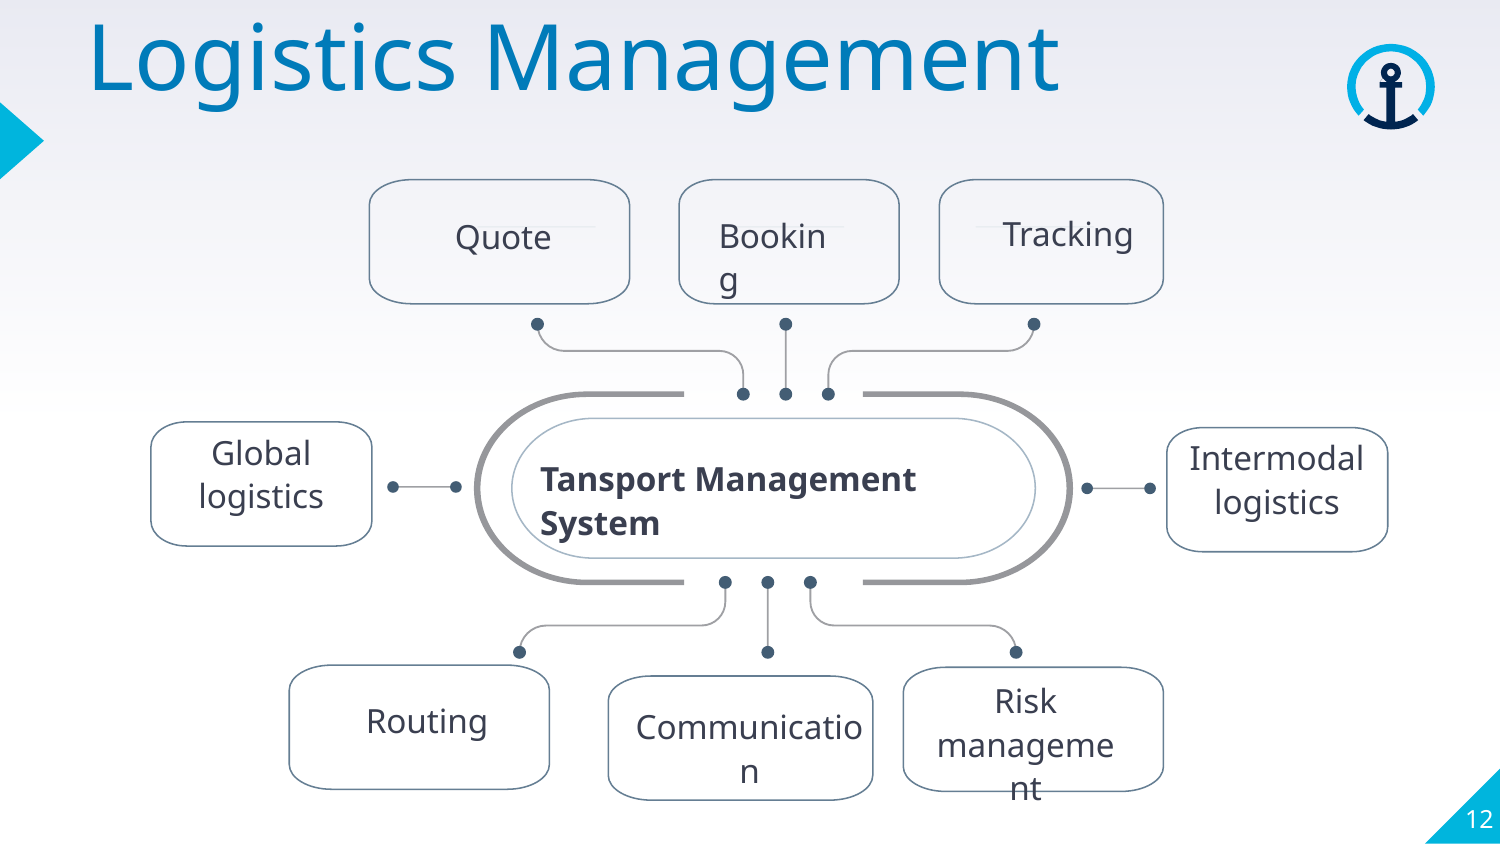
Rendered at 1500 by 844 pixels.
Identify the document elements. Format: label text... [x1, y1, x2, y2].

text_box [1112, 450, 1125, 526]
text_box Routing [328, 696, 526, 759]
text_box [1180, 427, 1375, 433]
slide_number 12 [1418, 760, 1494, 838]
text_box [761, 575, 775, 660]
text_box Risk management [927, 675, 1124, 788]
text_box Logistics Management [86, 20, 1365, 109]
text_box [165, 421, 358, 427]
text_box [473, 409, 1074, 586]
text_box [903, 667, 1164, 792]
text_box [150, 428, 162, 540]
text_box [369, 179, 1164, 401]
text_box Communication [631, 702, 869, 814]
text_box Global logistics [162, 427, 360, 540]
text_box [512, 575, 732, 660]
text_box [803, 575, 1023, 660]
text_box Intermodal logistics [1178, 433, 1376, 545]
text_box [608, 676, 873, 798]
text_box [418, 449, 431, 525]
text_box [289, 665, 550, 790]
text_box [163, 428, 372, 547]
text_box [1166, 434, 1388, 552]
